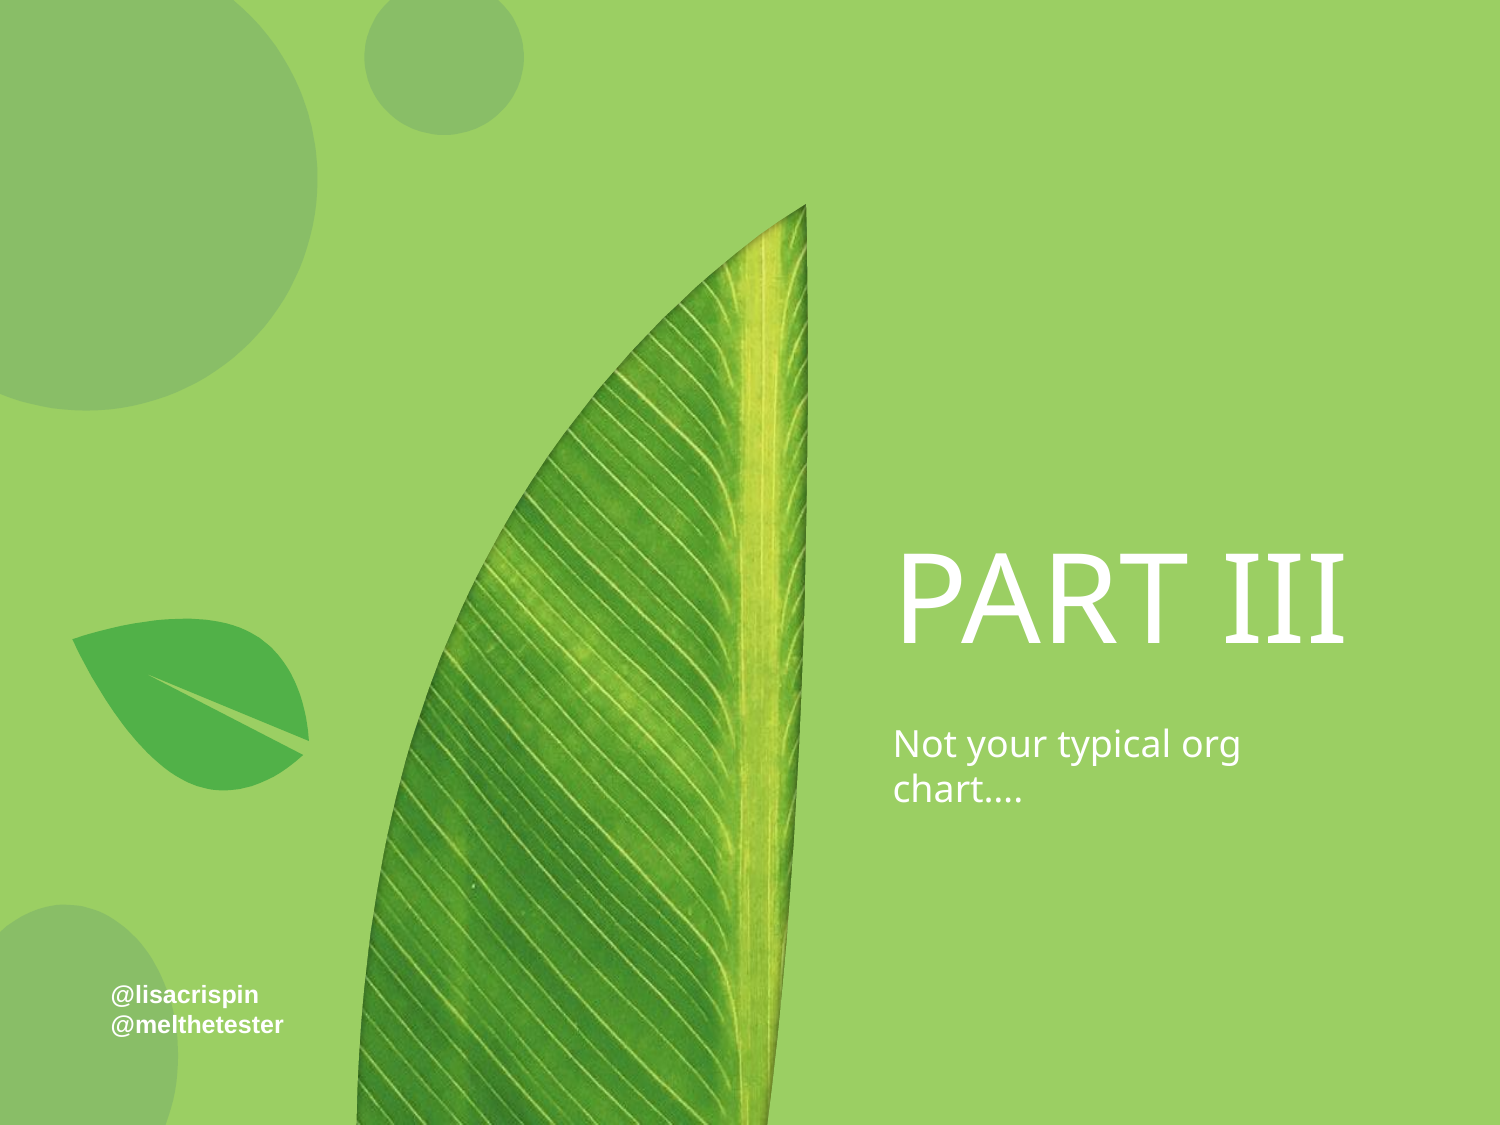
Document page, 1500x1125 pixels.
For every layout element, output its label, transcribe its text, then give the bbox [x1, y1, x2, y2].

subtitle Not your typical org chart…. [877, 704, 1388, 877]
title PART III [877, 429, 1388, 684]
picture [357, 205, 807, 1125]
